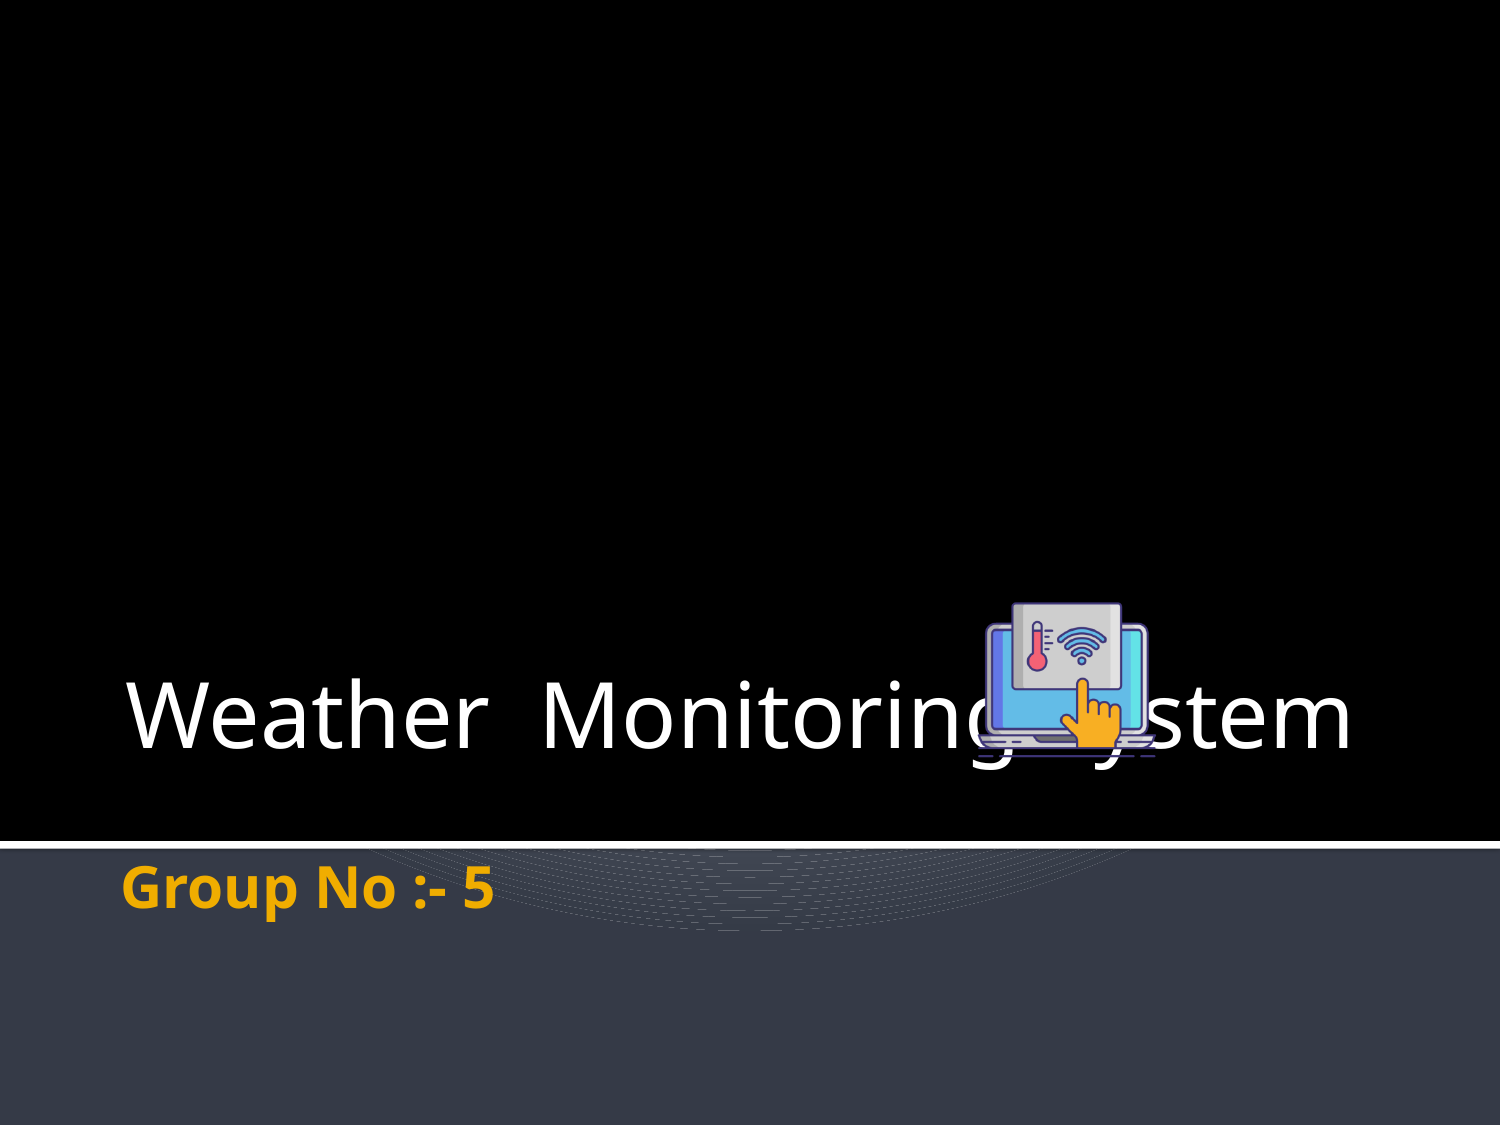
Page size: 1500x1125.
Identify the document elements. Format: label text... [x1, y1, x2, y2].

picture [972, 585, 1161, 774]
title Group No :- 5 [105, 850, 1431, 1125]
subtitle Weather Monitoring System [105, 257, 1423, 767]
